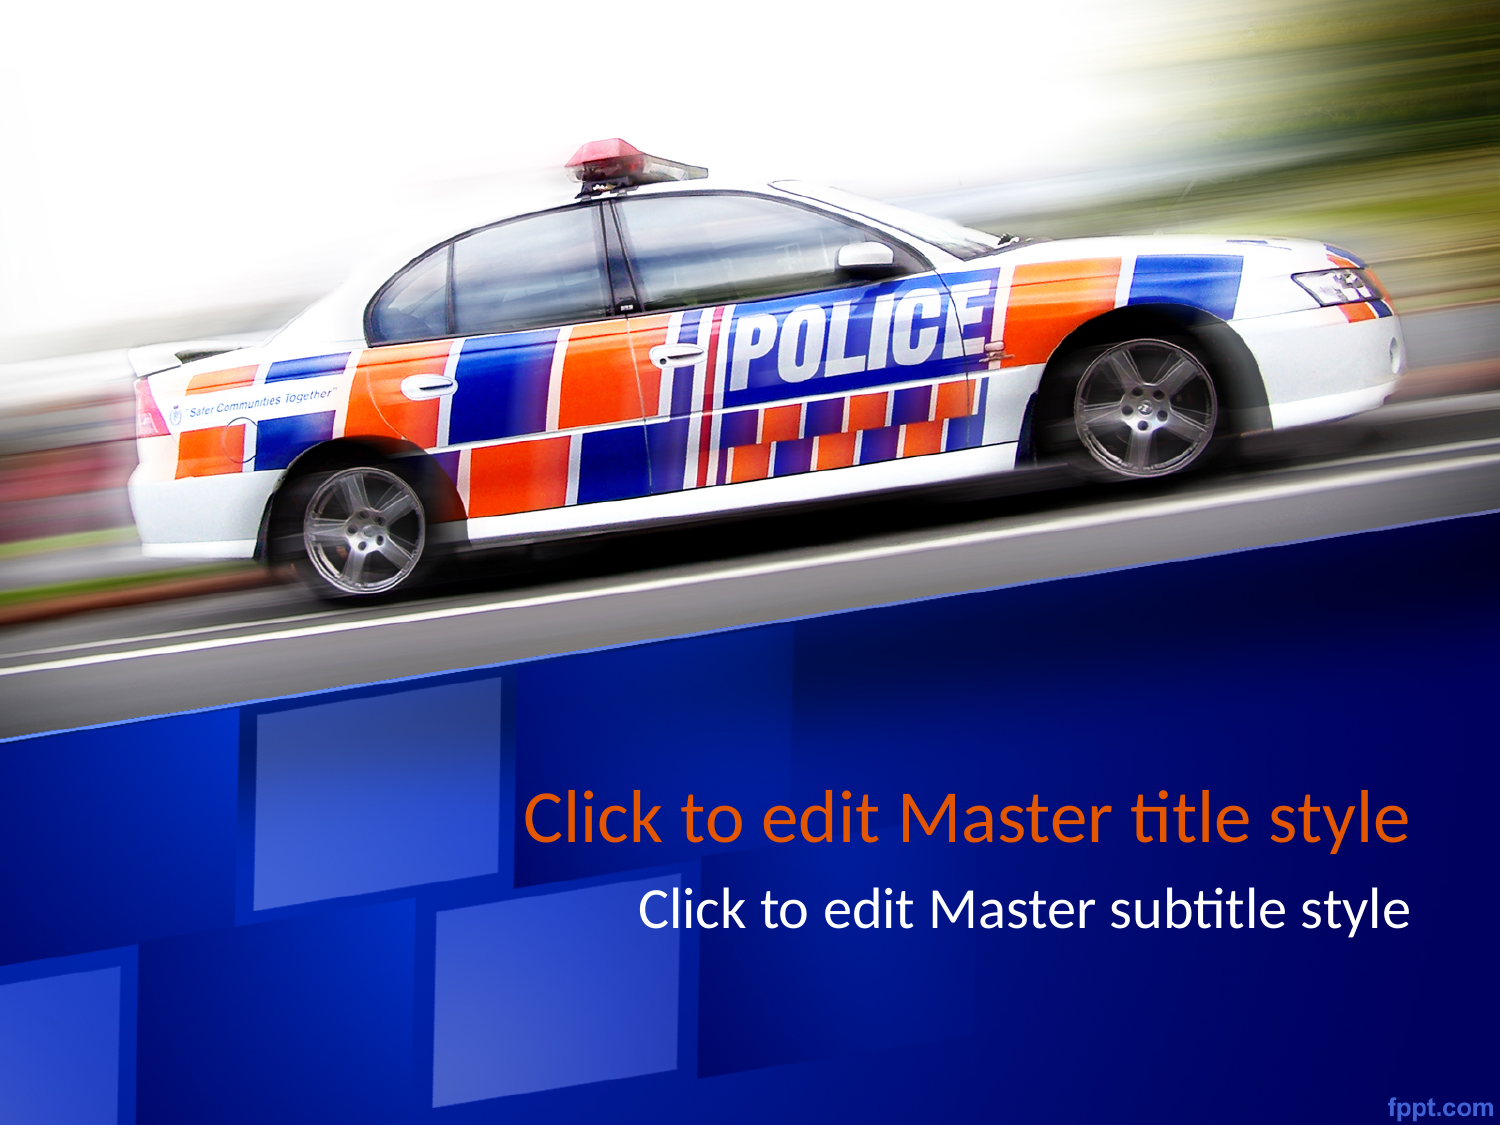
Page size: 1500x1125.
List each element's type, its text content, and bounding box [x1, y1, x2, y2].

title Click to edit Master title style [73, 762, 1427, 863]
picture [0, 0, 1500, 1125]
subtitle Click to edit Master subtitle style [73, 863, 1427, 989]
